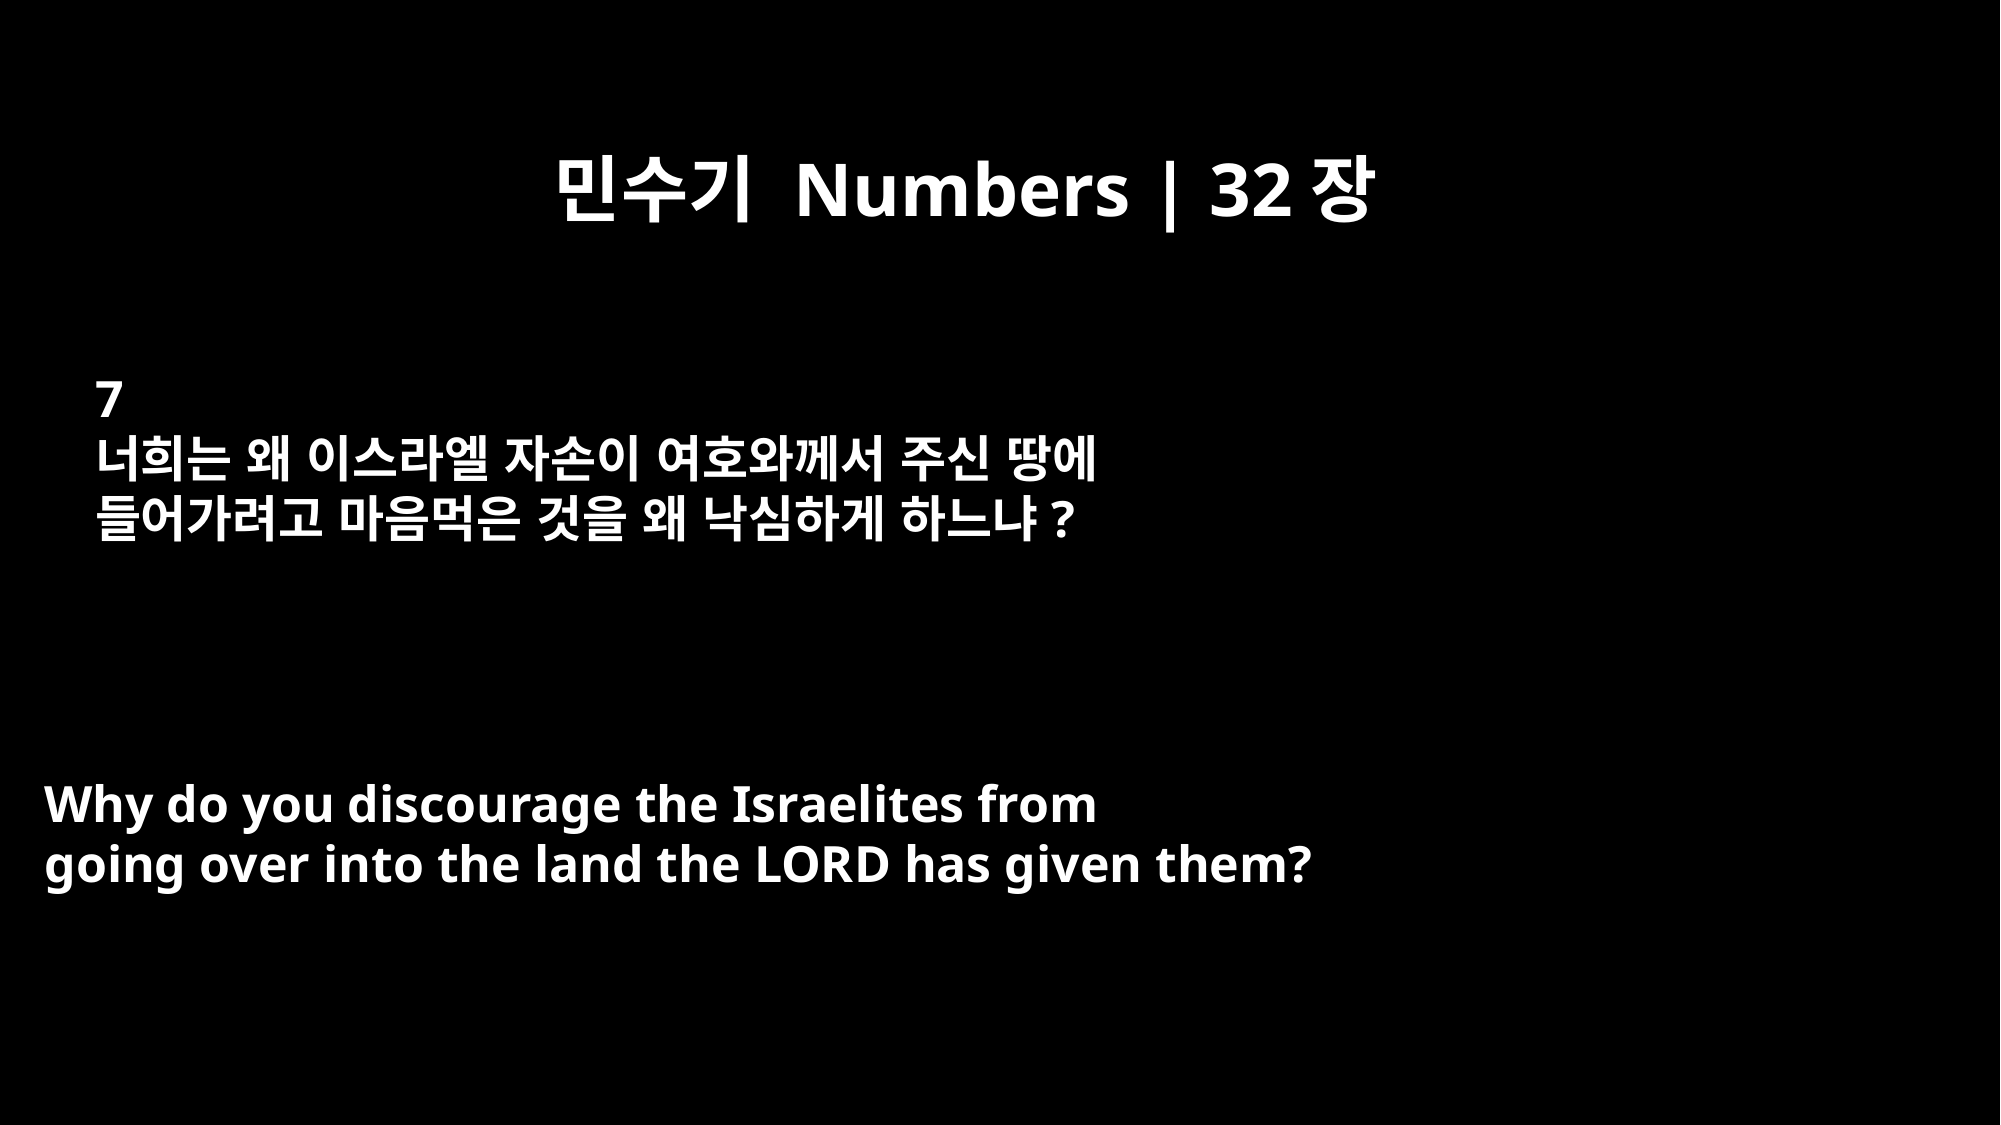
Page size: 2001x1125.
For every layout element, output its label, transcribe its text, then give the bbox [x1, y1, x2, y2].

text_box 민수기 Numbers | 32장 [538, 136, 1393, 239]
text_box Why do you discourage the Israelites from going over into the land the LORD has given them? [29, 764, 1328, 900]
text_box 7 너희는 왜 이스라엘 자손이 여호와께서 주신 땅에 들어가려고 마음먹은 것을 왜 낙심하게 하느냐? [80, 359, 1114, 555]
